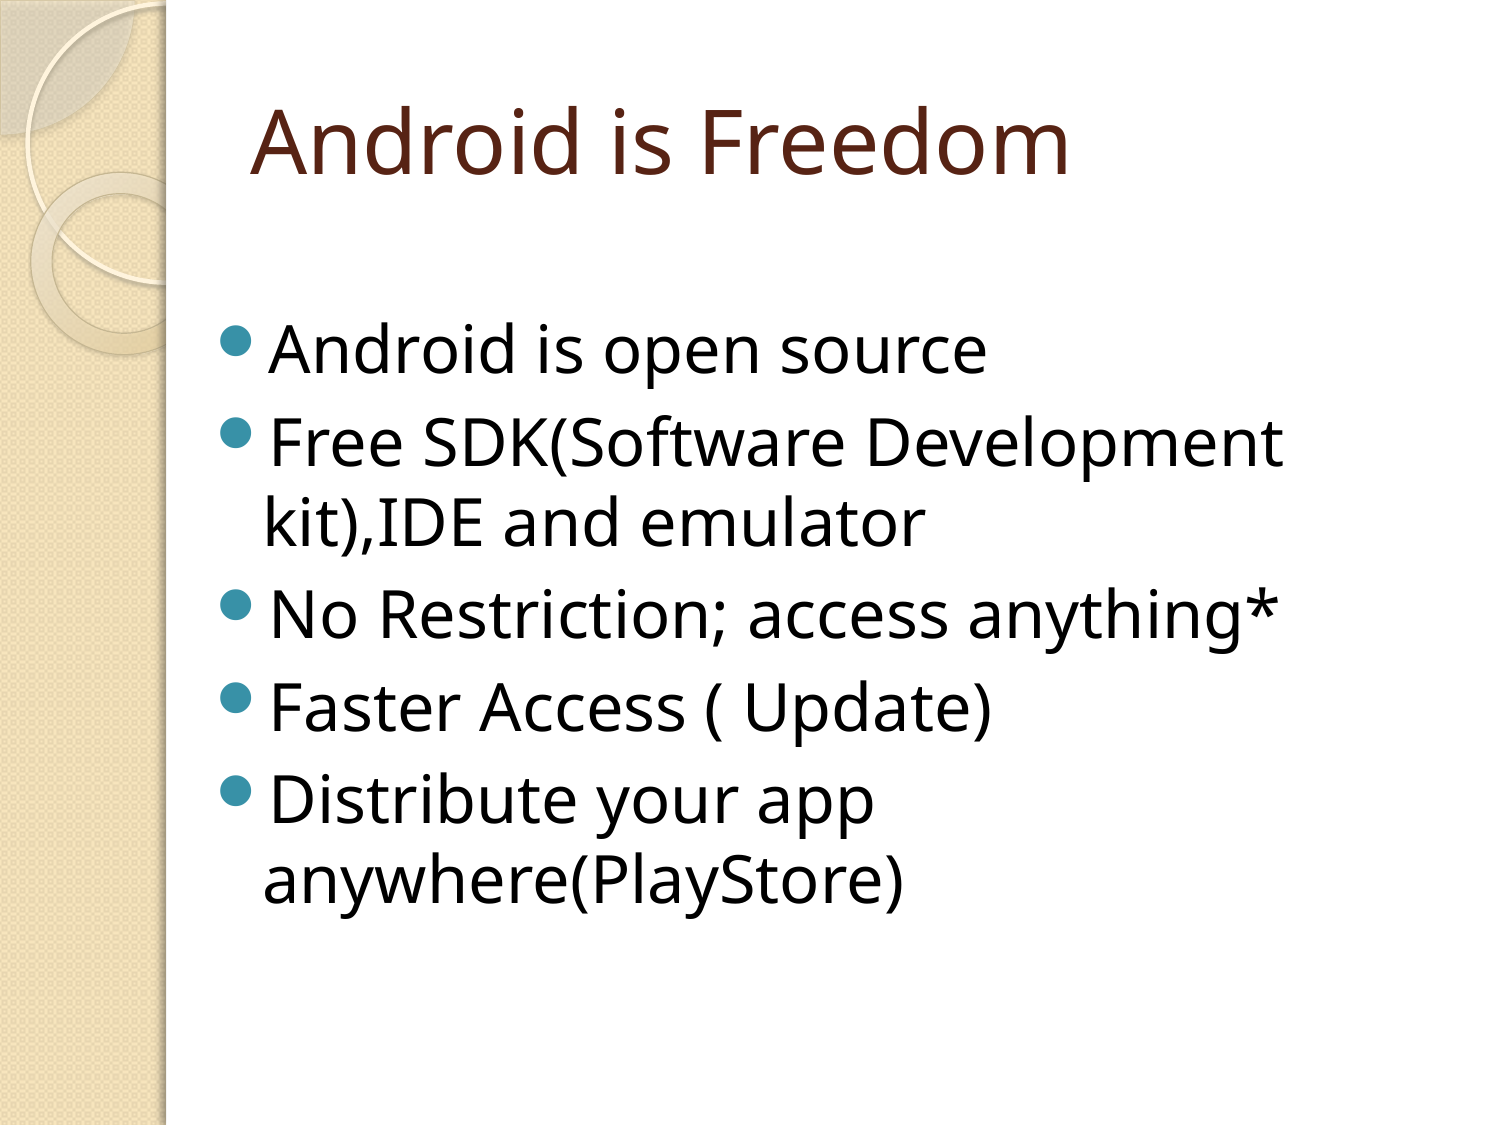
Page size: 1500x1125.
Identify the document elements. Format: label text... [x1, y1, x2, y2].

list Android is open source Free SDK(Software Development kit),IDE and emulator No Restriction; access anything* Faster Access ( Update) Distribute your app anywhere(PlayStore) [187, 299, 1418, 1088]
title Android is Freedom [235, 45, 1466, 233]
